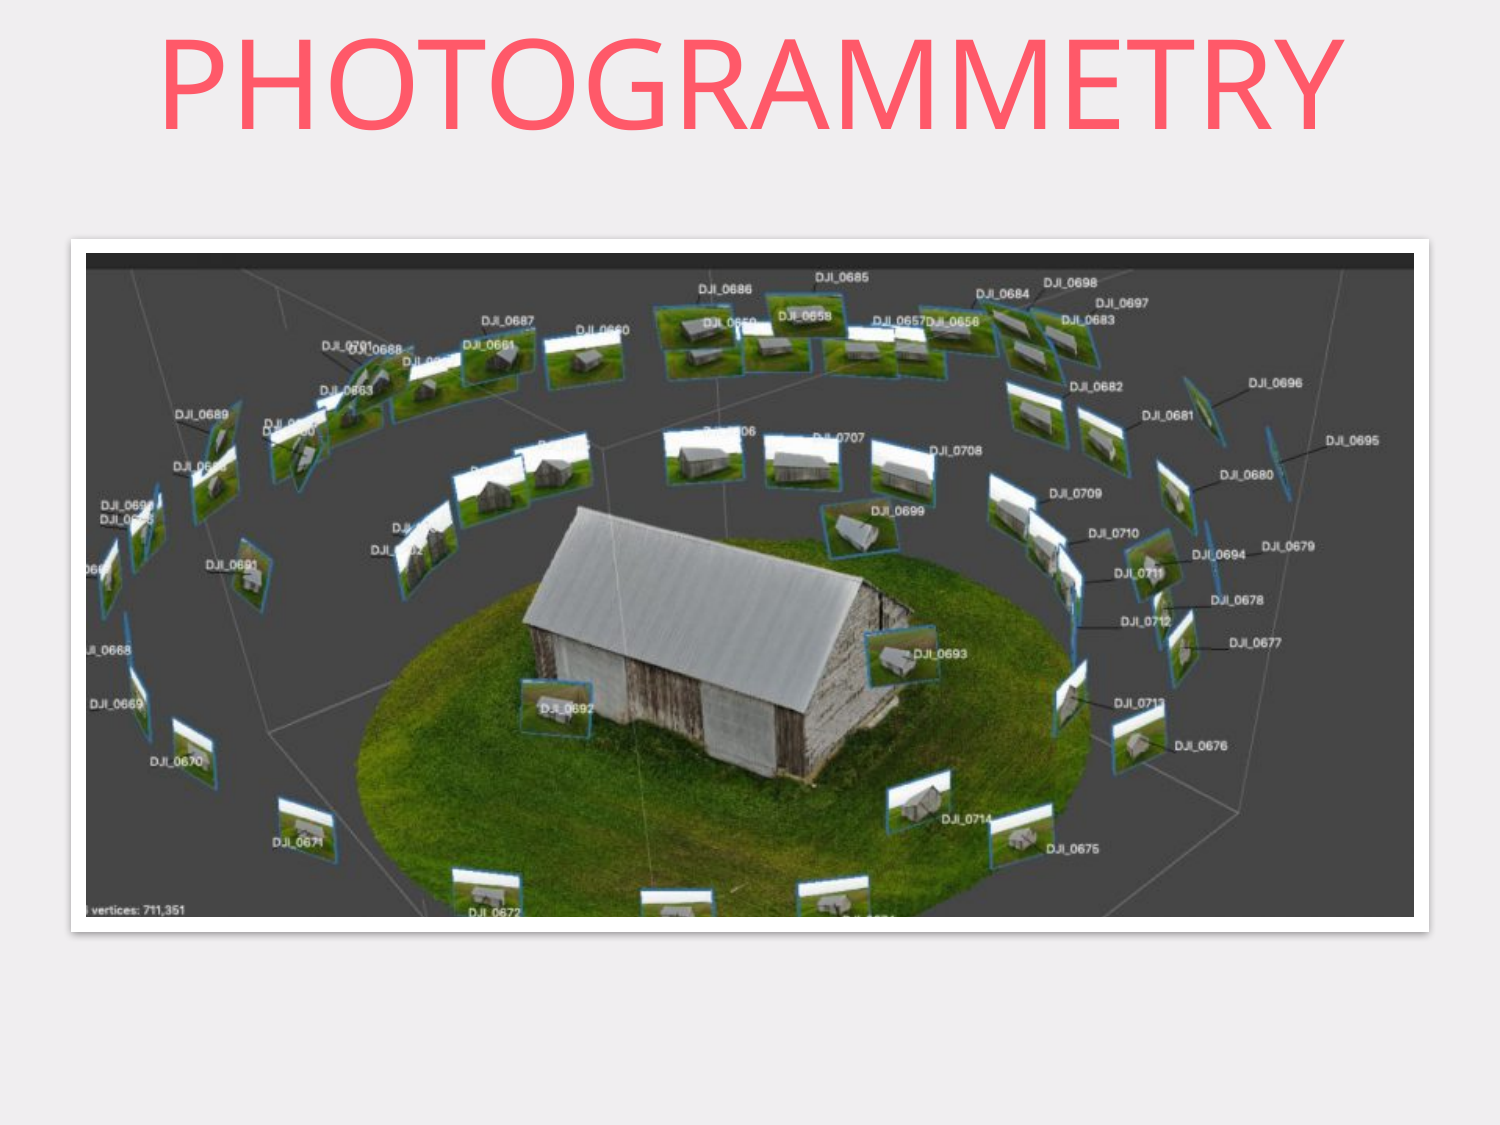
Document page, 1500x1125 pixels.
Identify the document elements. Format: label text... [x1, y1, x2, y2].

text_box PHOTOGRAMMETRY [0, 0, 1500, 163]
picture [85, 253, 1414, 918]
